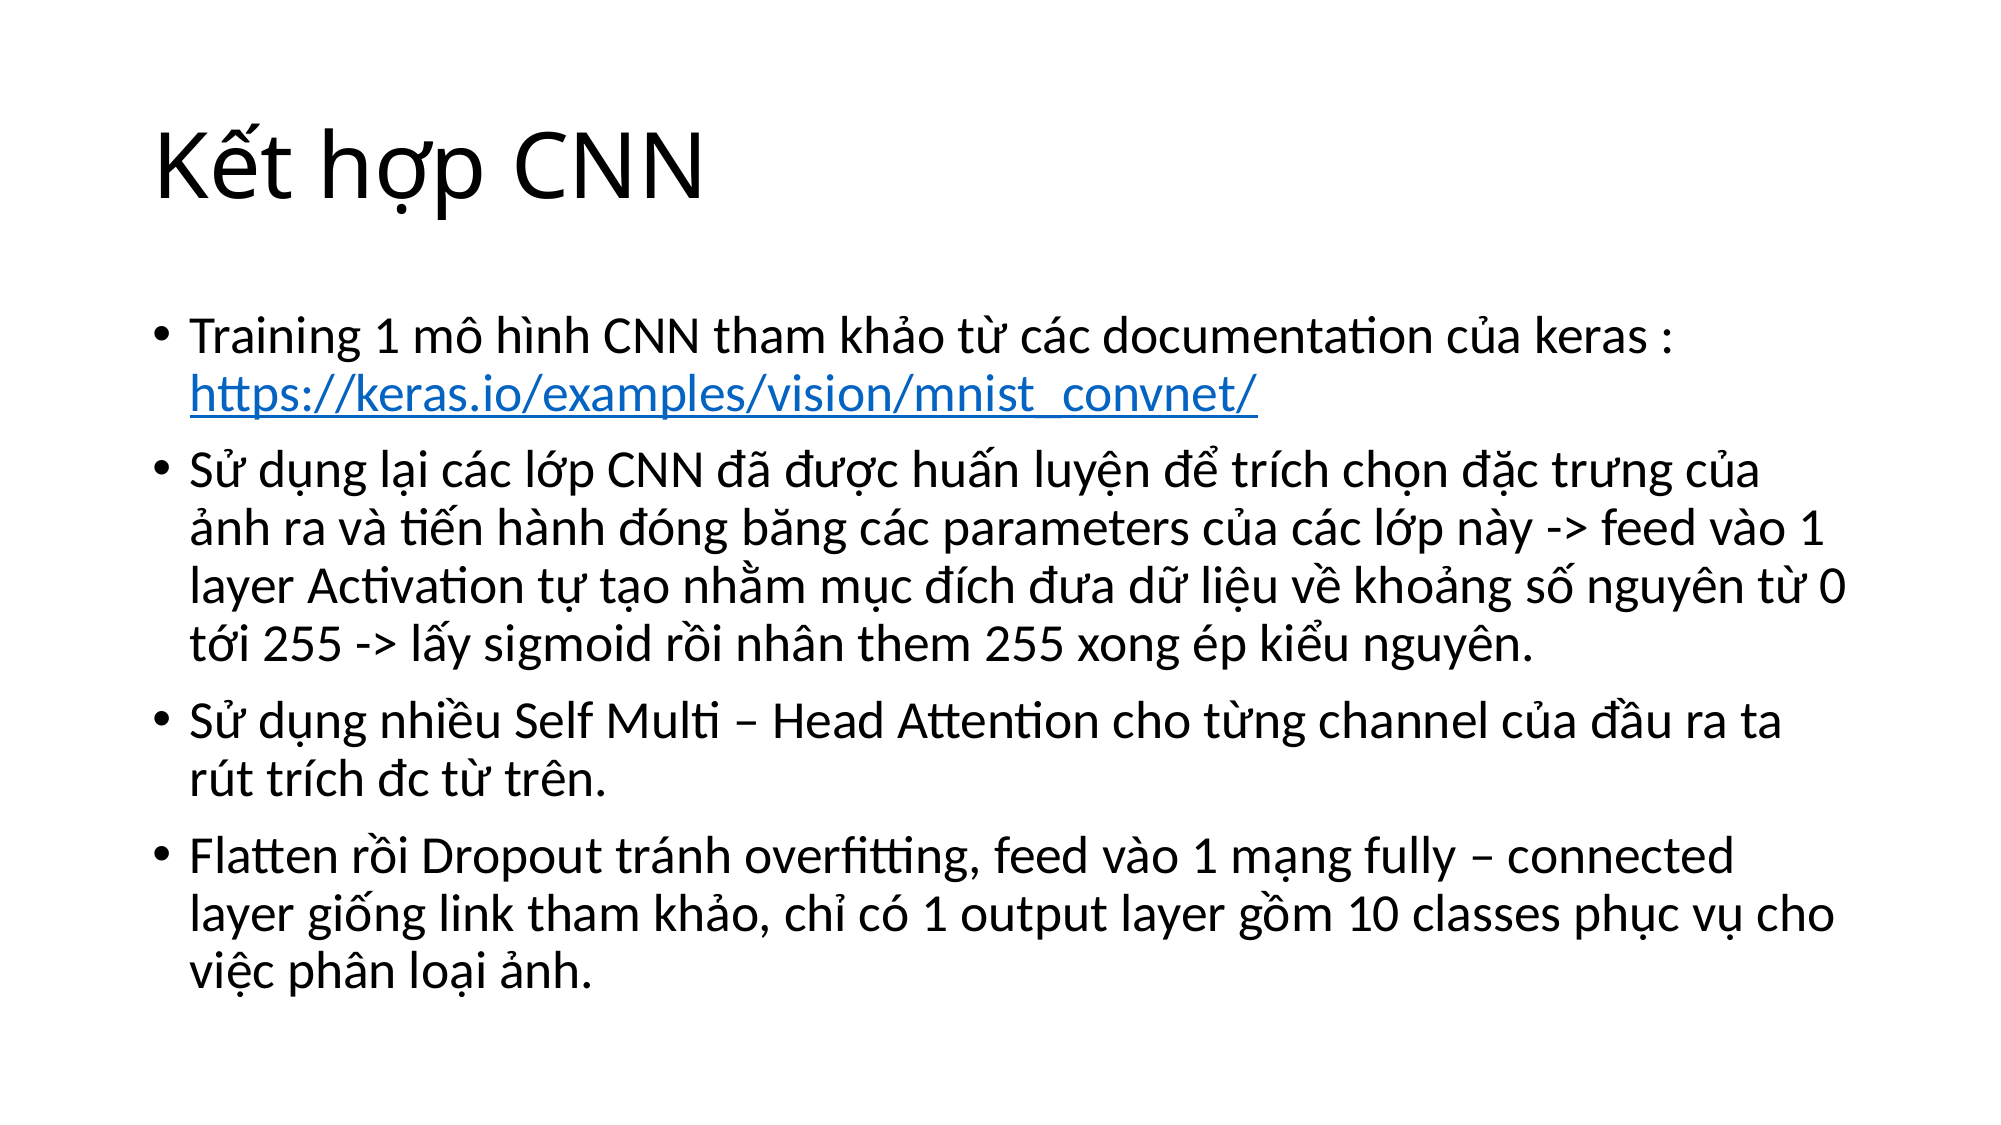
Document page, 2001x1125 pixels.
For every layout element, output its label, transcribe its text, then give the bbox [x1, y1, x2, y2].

title Kết hợp CNN [137, 59, 1863, 278]
list Training 1 mô hình CNN tham khảo từ các documentation của keras : https://keras.io/examples/vision/mnist_convnet/ Sử dụng lại các lớp CNN đã được huấn luyện để trích chọn đặc trưng của ảnh ra và tiến hành đóng băng các parameters của các lớp này -> feed vào 1 layer Activation tự tạo nhằm mục đích đưa dữ liệu về khoảng số nguyên từ 0 tới 255 -> lấy sigmoid rồi nhân them 255 xong ép kiểu nguyên. Sử dụng nhiều Self Multi – Head Attention cho từng channel của đầu ra ta rút trích đc từ trên. Flatten rồi Dropout tránh overfitting, feed vào 1 mạng fully – connected layer giống link tham khảo, chỉ có 1 output layer gồm 10 classes phục vụ cho việc phân loại ảnh. [137, 299, 1863, 1014]
